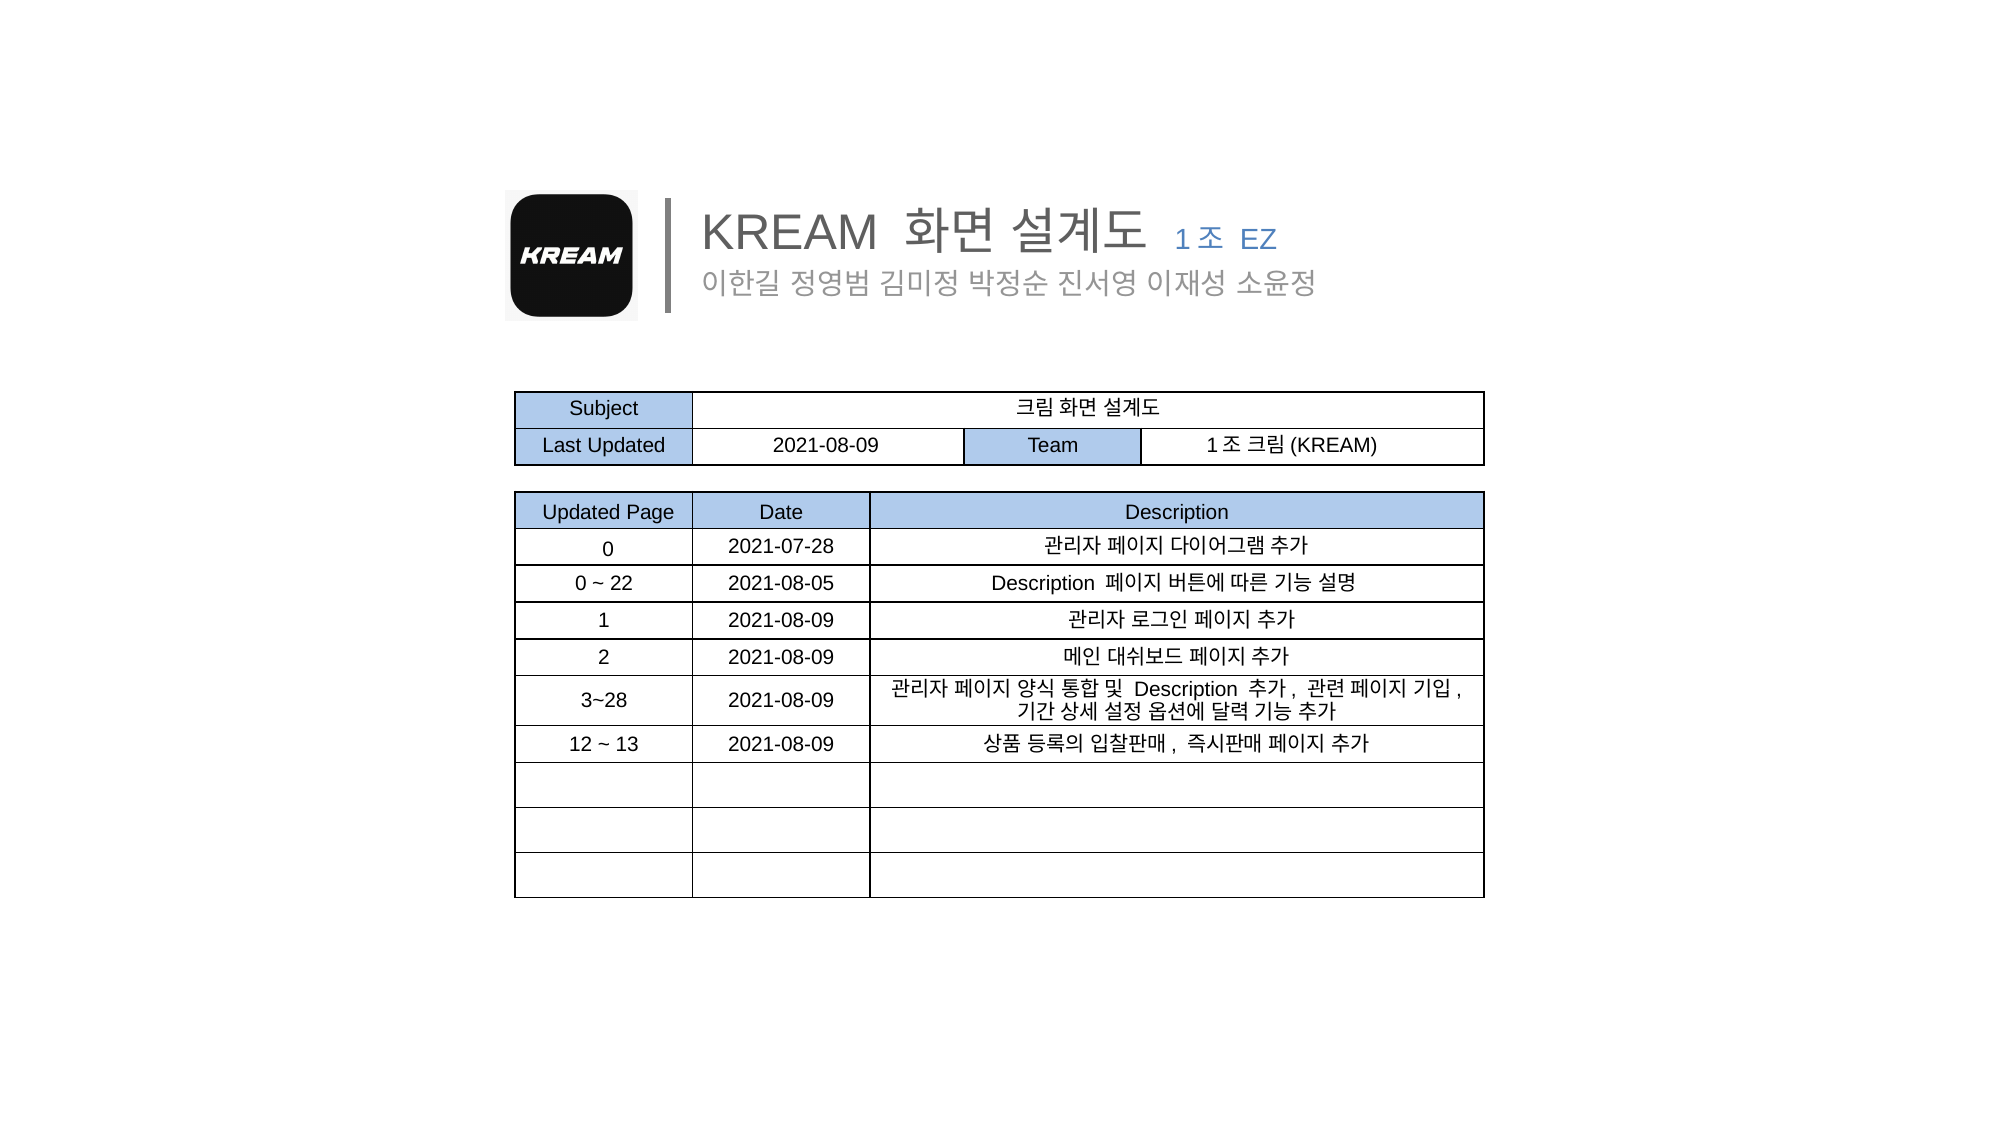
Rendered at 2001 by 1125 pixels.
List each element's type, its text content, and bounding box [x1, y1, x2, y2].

table_cell 2021-08-09 [693, 640, 869, 675]
table_cell 12 ~ 13 [516, 726, 692, 762]
title KREAM 화면 설계도 1조 EZ 이한길 정영범 김미정 박정순 진서영 이재성 소윤정 [698, 178, 1420, 377]
table_cell [693, 763, 869, 807]
table_cell Team [965, 429, 1140, 464]
picture [505, 190, 638, 321]
table_cell [693, 808, 869, 852]
table_cell 2021-08-05 [693, 566, 869, 601]
table_cell 2021-07-28 [693, 529, 869, 564]
table_header Subject [516, 393, 692, 428]
table_cell [871, 763, 1483, 807]
table_cell 메인 대쉬보드 페이지 추가 [871, 640, 1483, 675]
table_cell 2021-08-09 [693, 429, 963, 464]
table_cell 관리자 로그인 페이지 추가 [871, 603, 1483, 638]
table_header Updated Page [516, 493, 692, 528]
table_cell 상품 등록의 입찰판매, 즉시판매 페이지 추가 [871, 726, 1483, 762]
table_cell Last Updated [516, 429, 692, 464]
table_cell 3~28 [516, 676, 692, 725]
table_cell 0 ~ 22 [516, 566, 692, 601]
table_cell 관리자 페이지 양식 통합 및 Description 추가, 관련 페이지 기입, 기간 상세 설정 옵션에 달력 기능 추가 [871, 676, 1483, 725]
table_cell 2 [516, 640, 692, 675]
table_cell [871, 808, 1483, 852]
table_cell [516, 763, 692, 807]
table_cell [693, 853, 869, 897]
table_cell 2021-08-09 [693, 726, 869, 762]
table_header Description [871, 493, 1483, 528]
table_cell [516, 808, 692, 852]
table_cell [871, 853, 1483, 897]
table_cell 1조 크림(KREAM) [1142, 429, 1483, 464]
table_cell [516, 853, 692, 897]
table_cell 관리자 페이지 다이어그램 추가 [871, 529, 1483, 564]
table_cell 1 [516, 603, 692, 638]
table_cell Description 페이지 버튼에 따른 기능 설명 [871, 566, 1483, 601]
table_header Date [693, 493, 869, 528]
table_cell 0 [516, 529, 692, 564]
table_cell 2021-08-09 [693, 676, 869, 725]
table_cell 2021-08-09 [693, 603, 869, 638]
table_header 크림 화면 설계도 [693, 393, 1483, 428]
